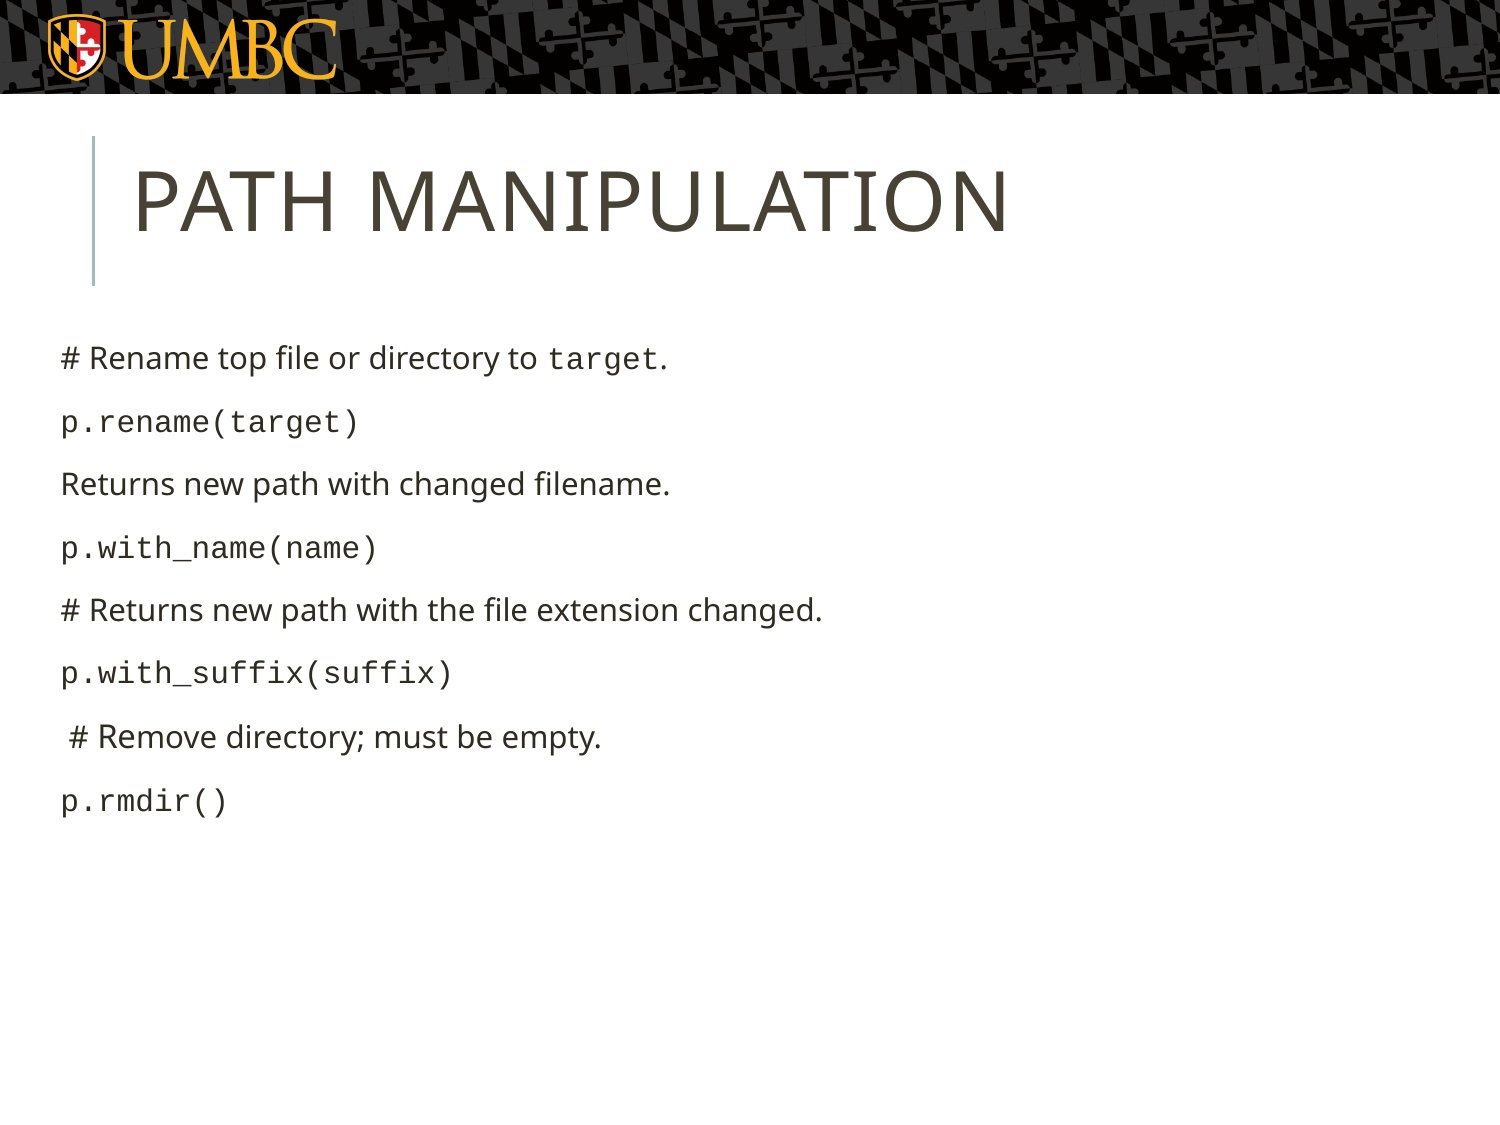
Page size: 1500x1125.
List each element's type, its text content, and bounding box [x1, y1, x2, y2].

title Path manipulation [116, 125, 1473, 289]
picture [0, 0, 1500, 94]
list # Rename top file or directory to target. p.rename(target) Returns new path with changed filename. p.with_name(name) # Returns new path with the file extension changed. p.with_suffix(suffix) # Remove directory; must be empty. p.rmdir() [52, 335, 1500, 963]
